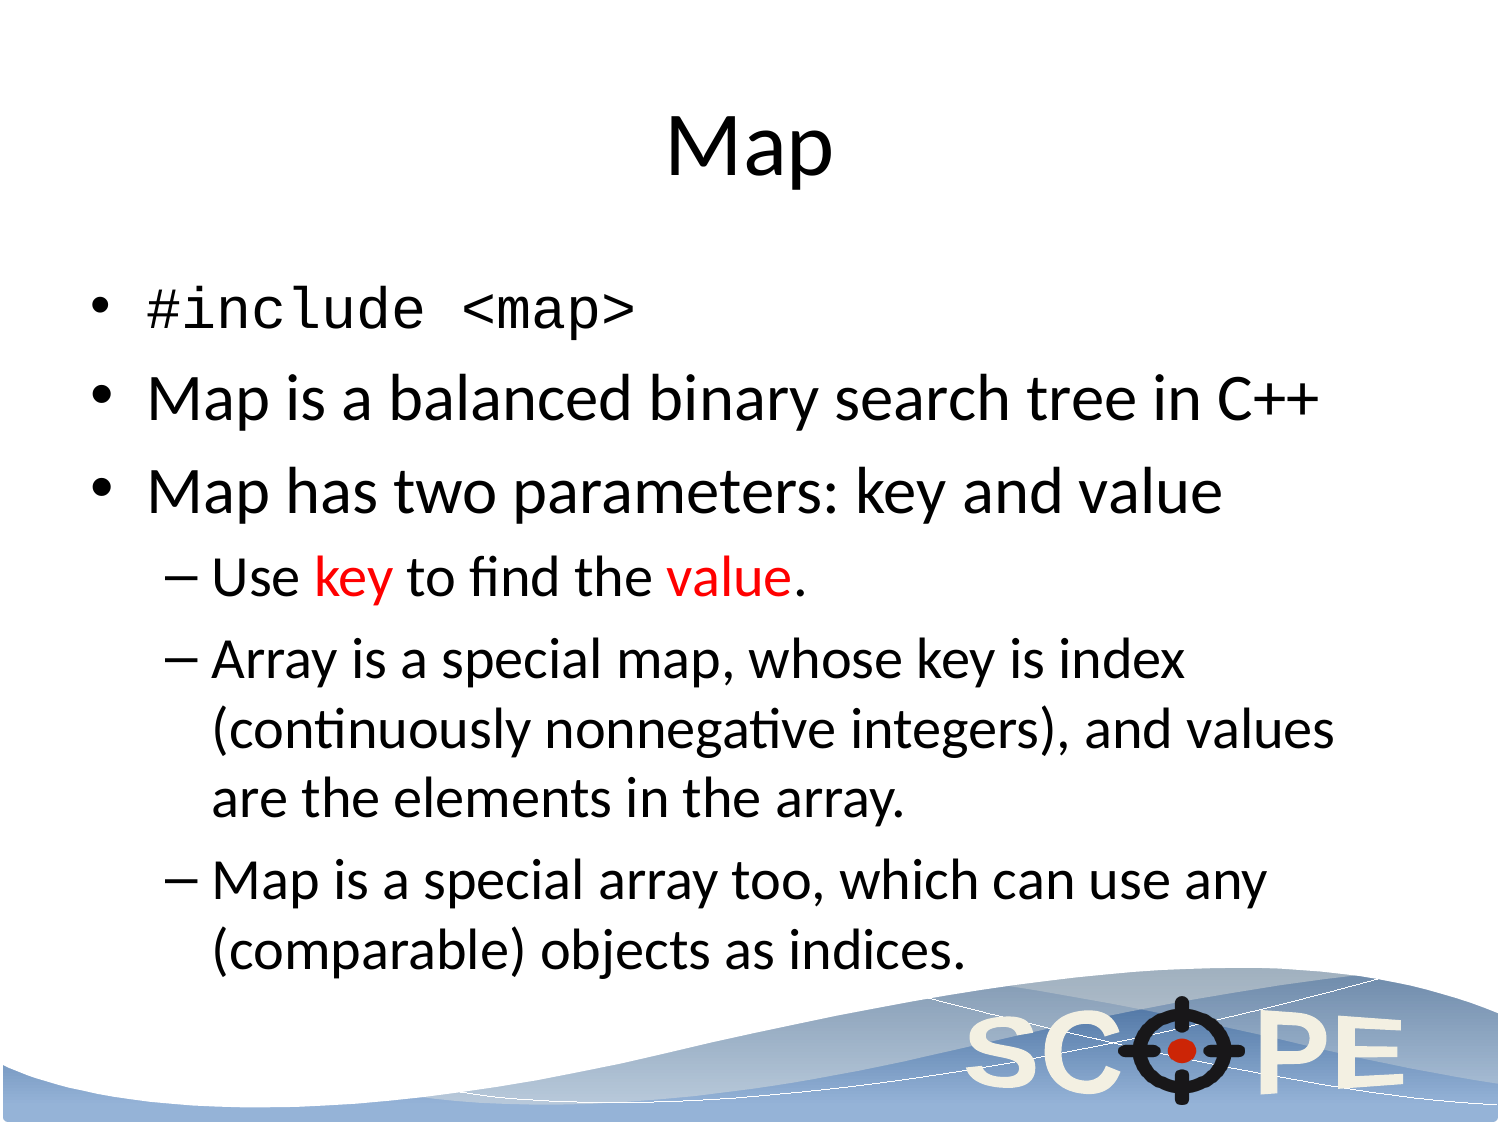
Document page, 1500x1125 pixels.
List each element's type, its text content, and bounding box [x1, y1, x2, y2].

title Map [75, 45, 1425, 233]
picture [1118, 1005, 1245, 1105]
list #include <map> Map is a balanced binary search tree in C++ Map has two parameters: key and value Use key to find the value. Array is a special map, whose key is index (continuously nonnegative integers), and values are the elements in the array. Map is a special array too, which can use any (comparable) objects as indices. [75, 262, 1425, 1005]
